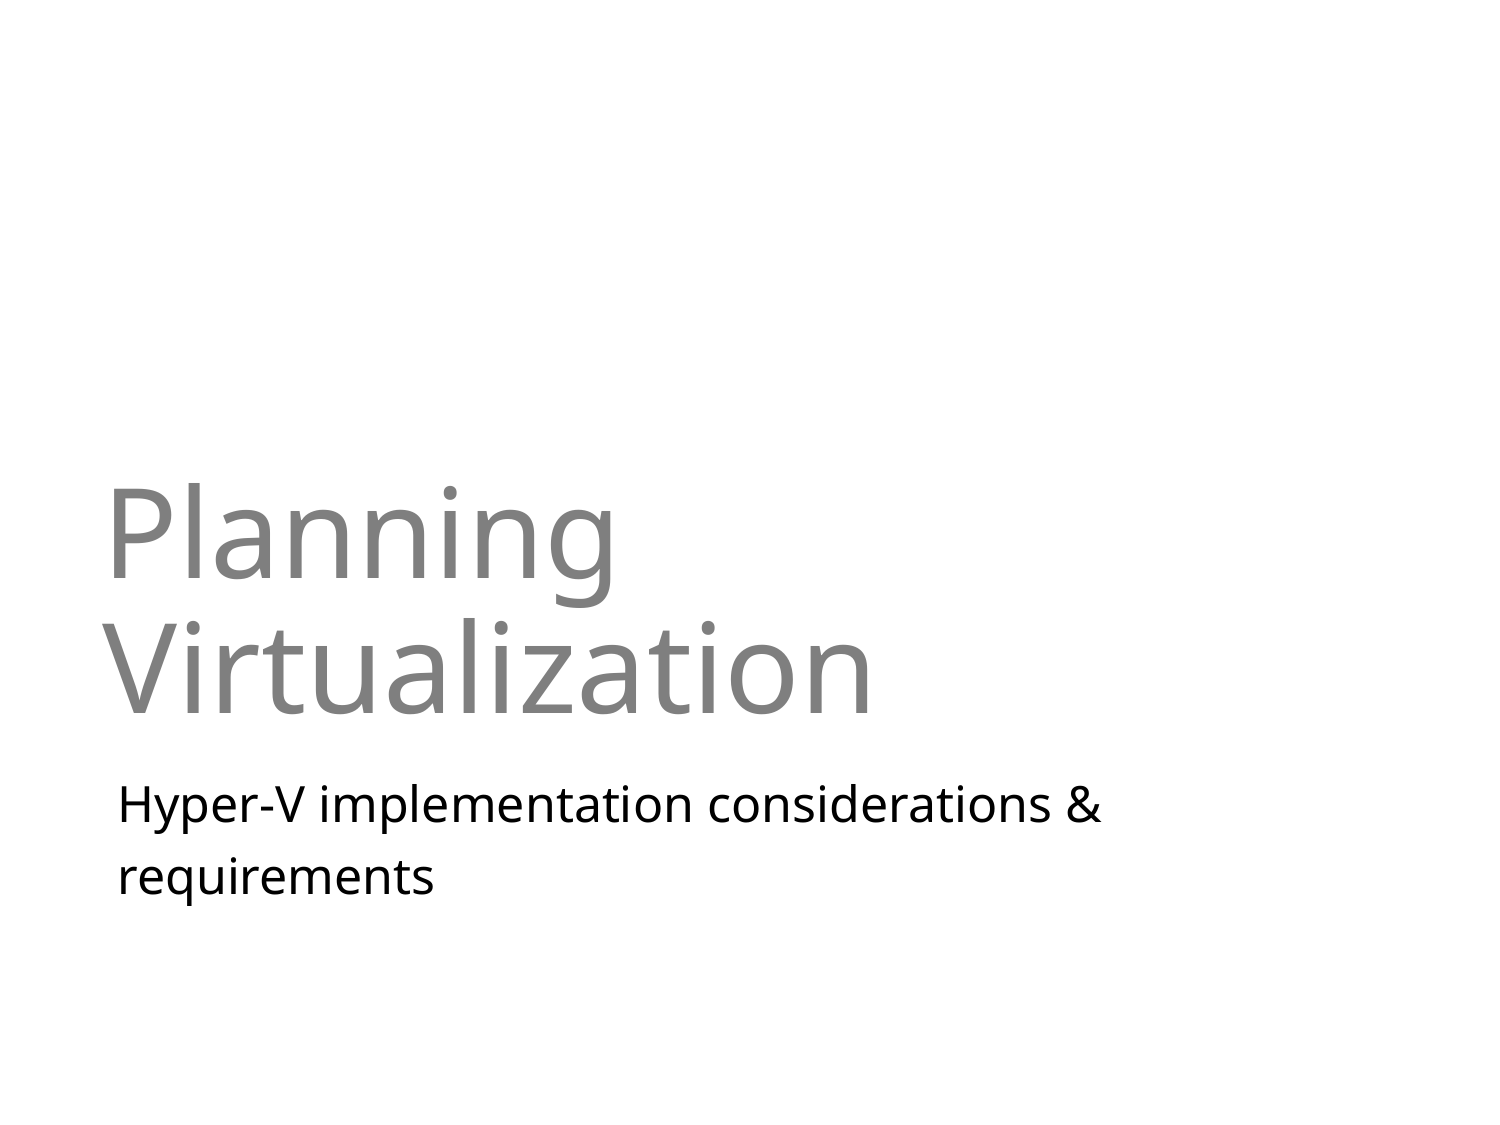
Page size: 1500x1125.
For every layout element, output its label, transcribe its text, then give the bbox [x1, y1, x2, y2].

list Hyper-V implementation considerations & requirements [102, 752, 1397, 999]
title Planning Virtualization [102, 280, 1397, 749]
